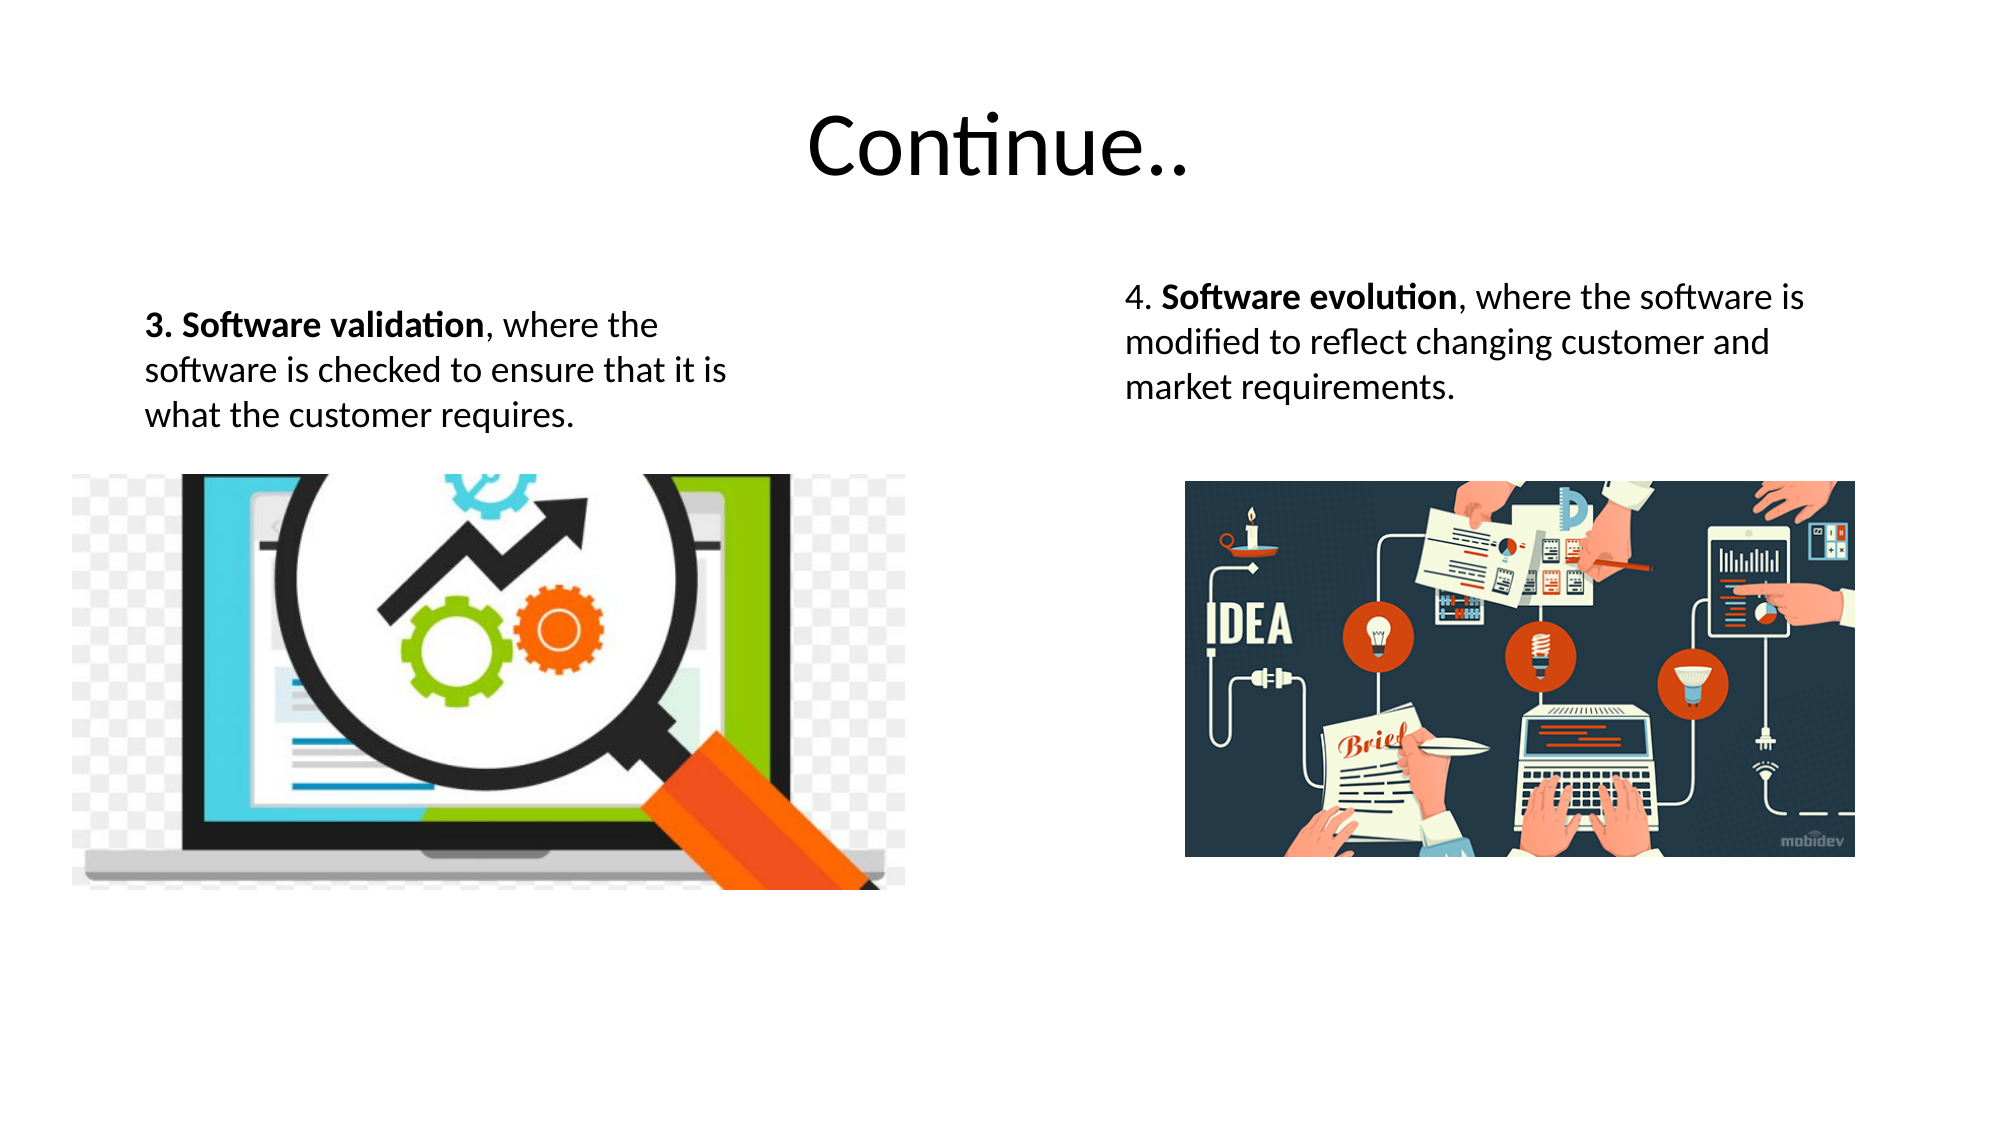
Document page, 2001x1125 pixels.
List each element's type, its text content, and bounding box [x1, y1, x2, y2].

text_box 4. Software evolution, where the software is modified to reflect changing customer and market requirements. [1109, 264, 1842, 504]
text_box 3. Software validation, where the software is checked to ensure that it is what the customer requires. [129, 292, 805, 442]
title Continue.. [99, 45, 1900, 233]
picture [1185, 481, 1855, 858]
picture [72, 473, 905, 891]
